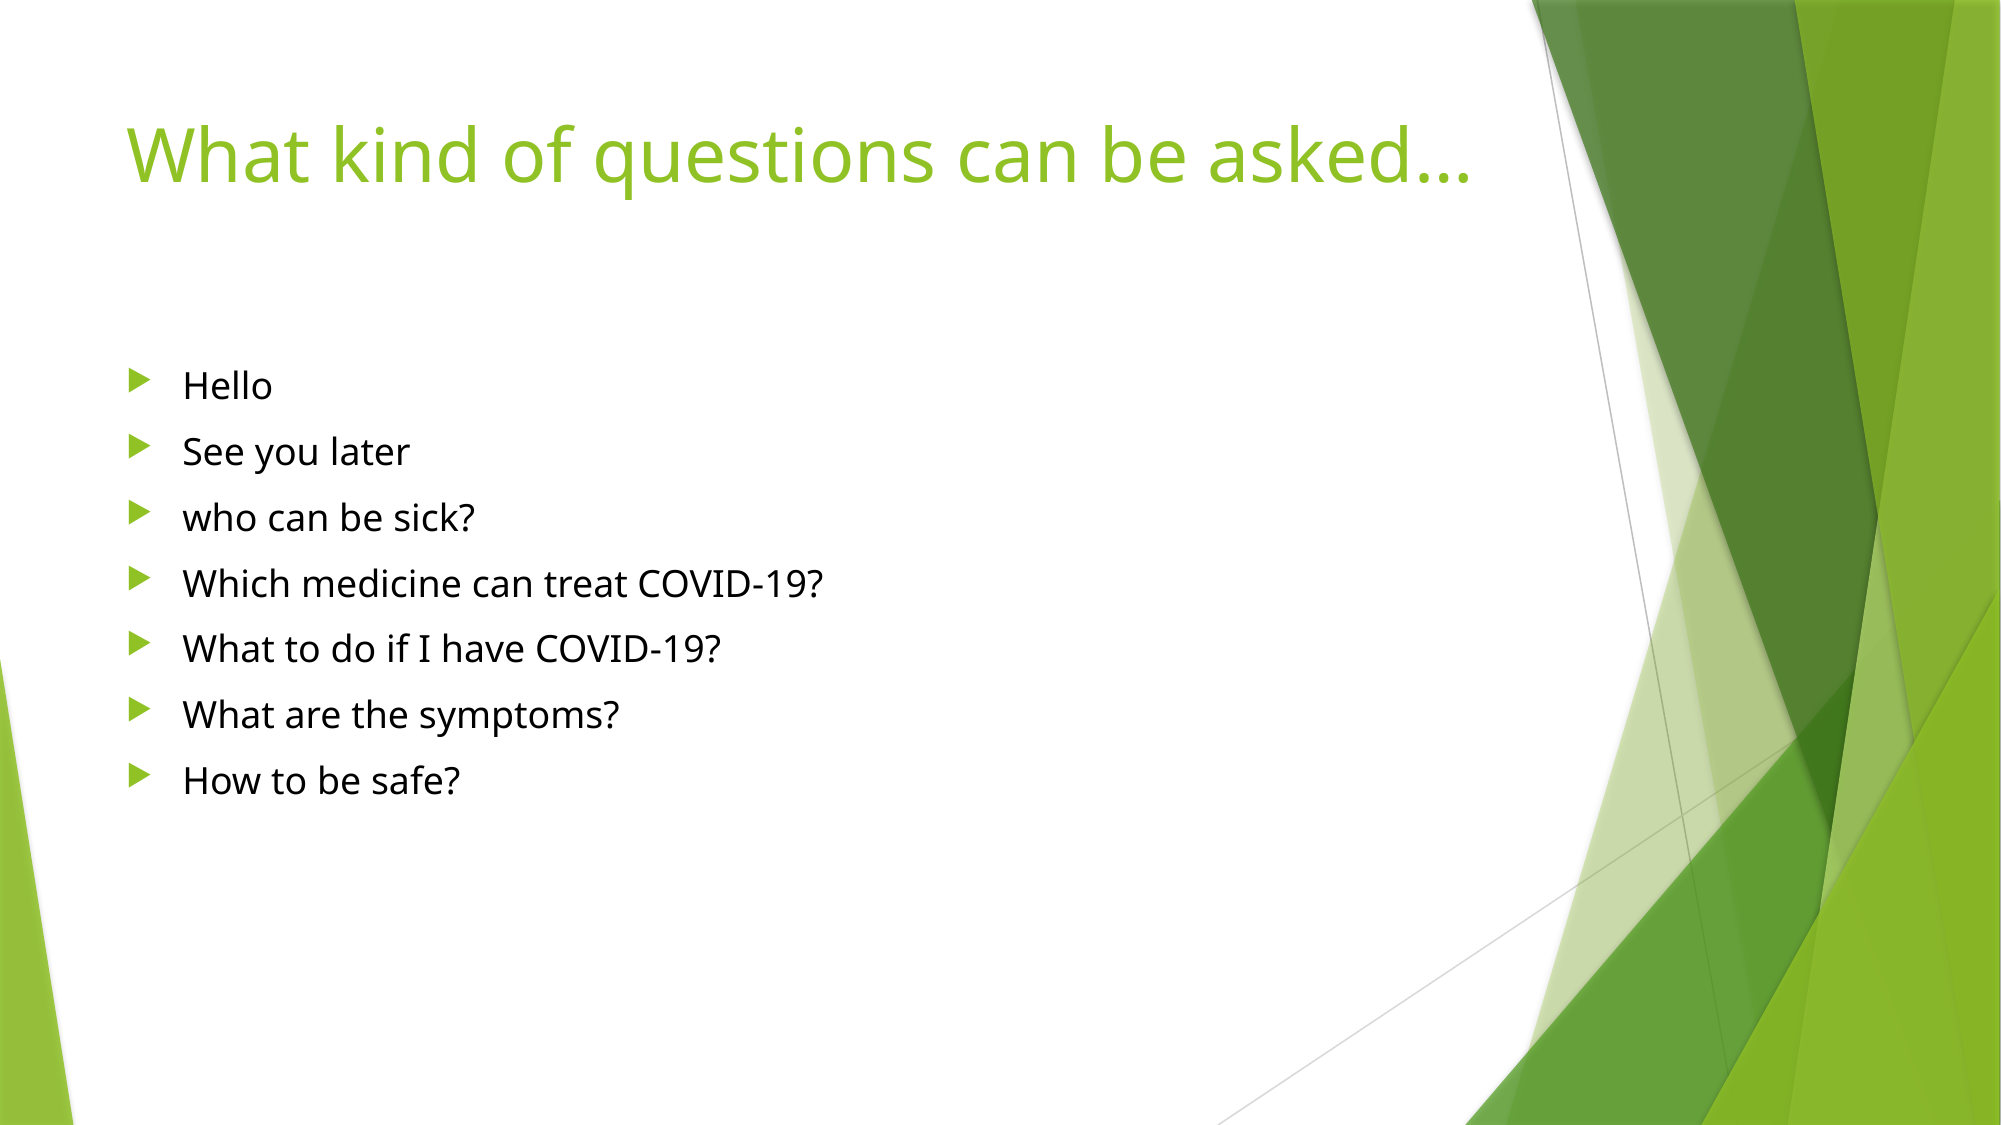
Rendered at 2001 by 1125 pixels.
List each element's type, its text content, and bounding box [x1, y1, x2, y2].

list Hello See you later who can be sick? Which medicine can treat COVID-19? What to do if I have COVID-19? What are the symptoms? How to be safe? [111, 354, 1522, 992]
title What kind of questions can be asked… [111, 99, 1522, 317]
